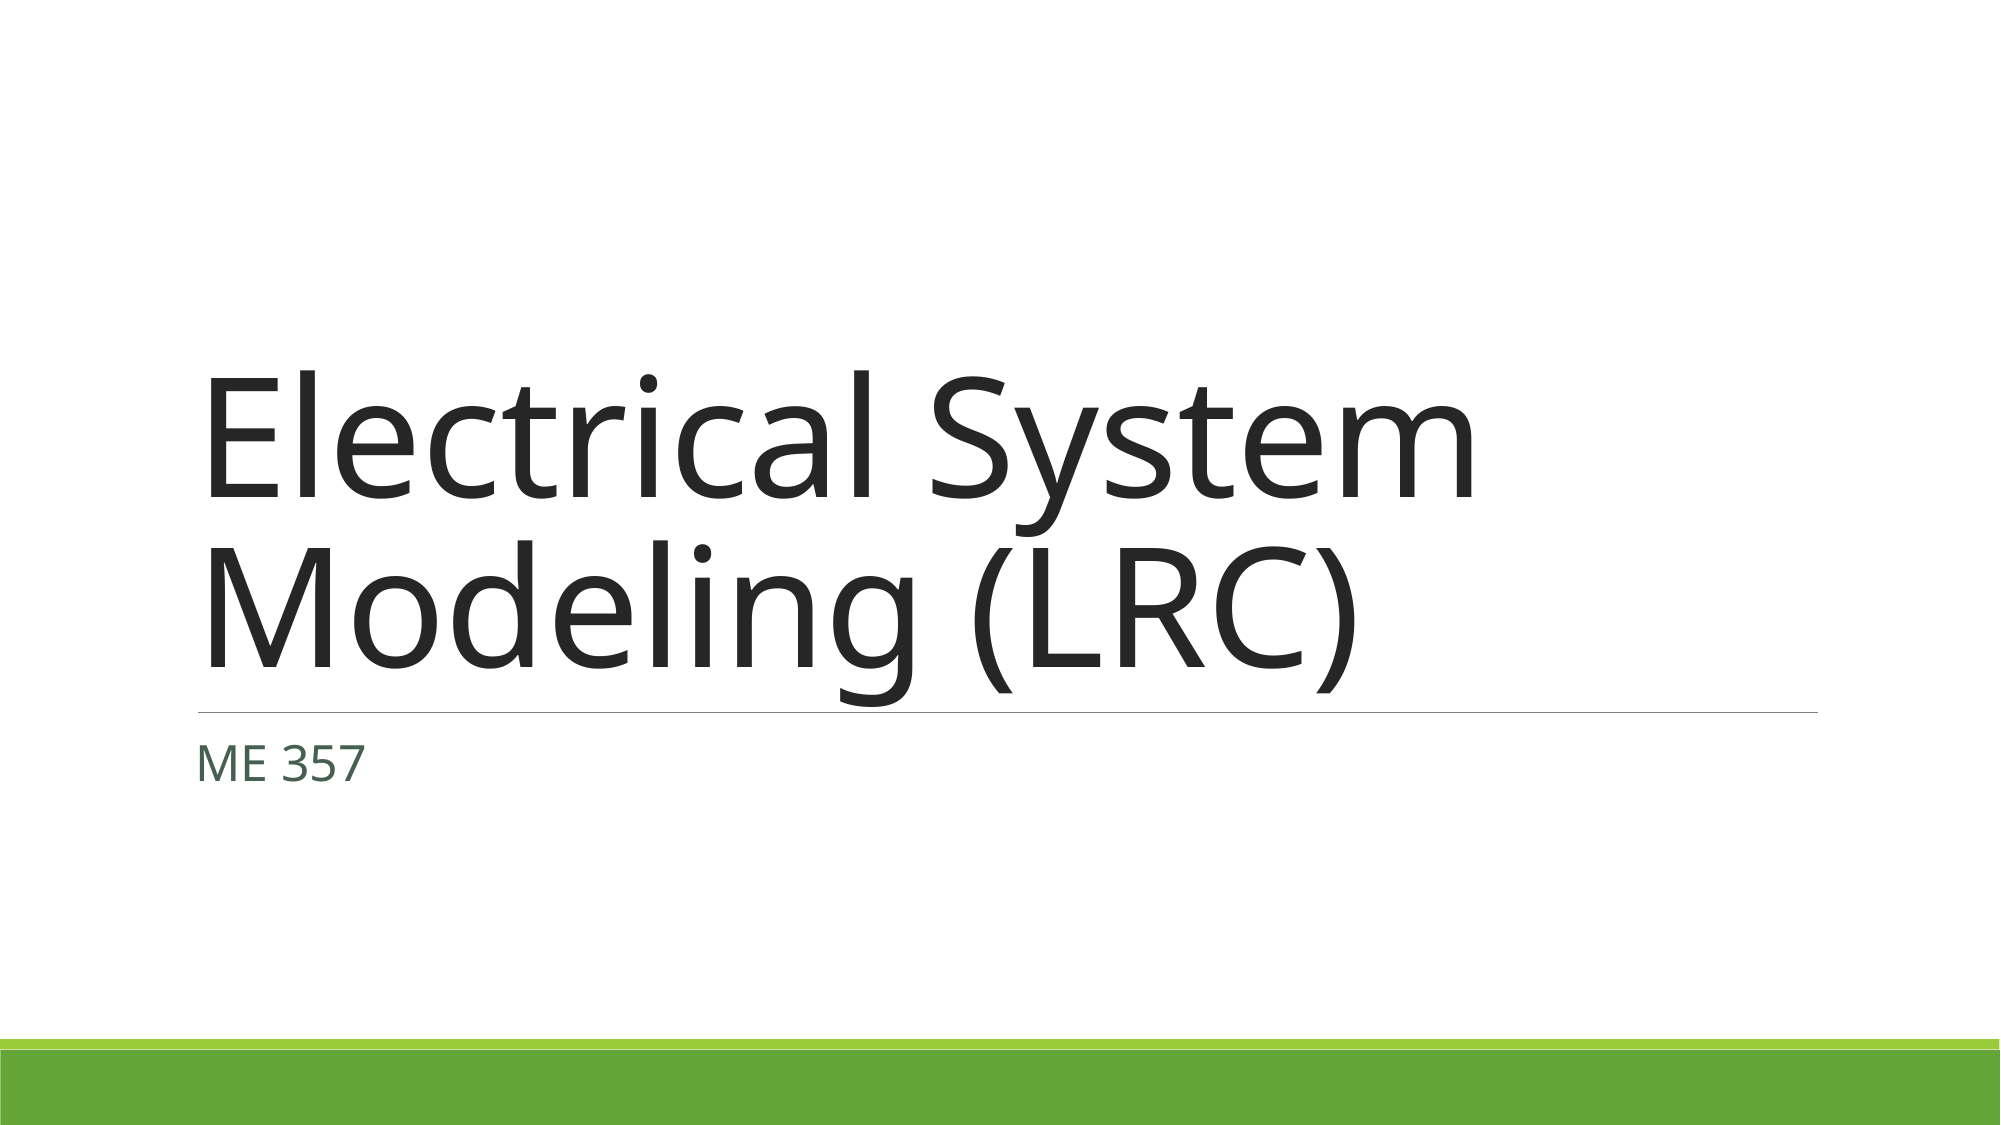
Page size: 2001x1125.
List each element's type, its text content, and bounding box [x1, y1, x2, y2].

subtitle ME 357 [180, 730, 1831, 919]
title Electrical System Modeling (LRC) [180, 124, 1830, 710]
